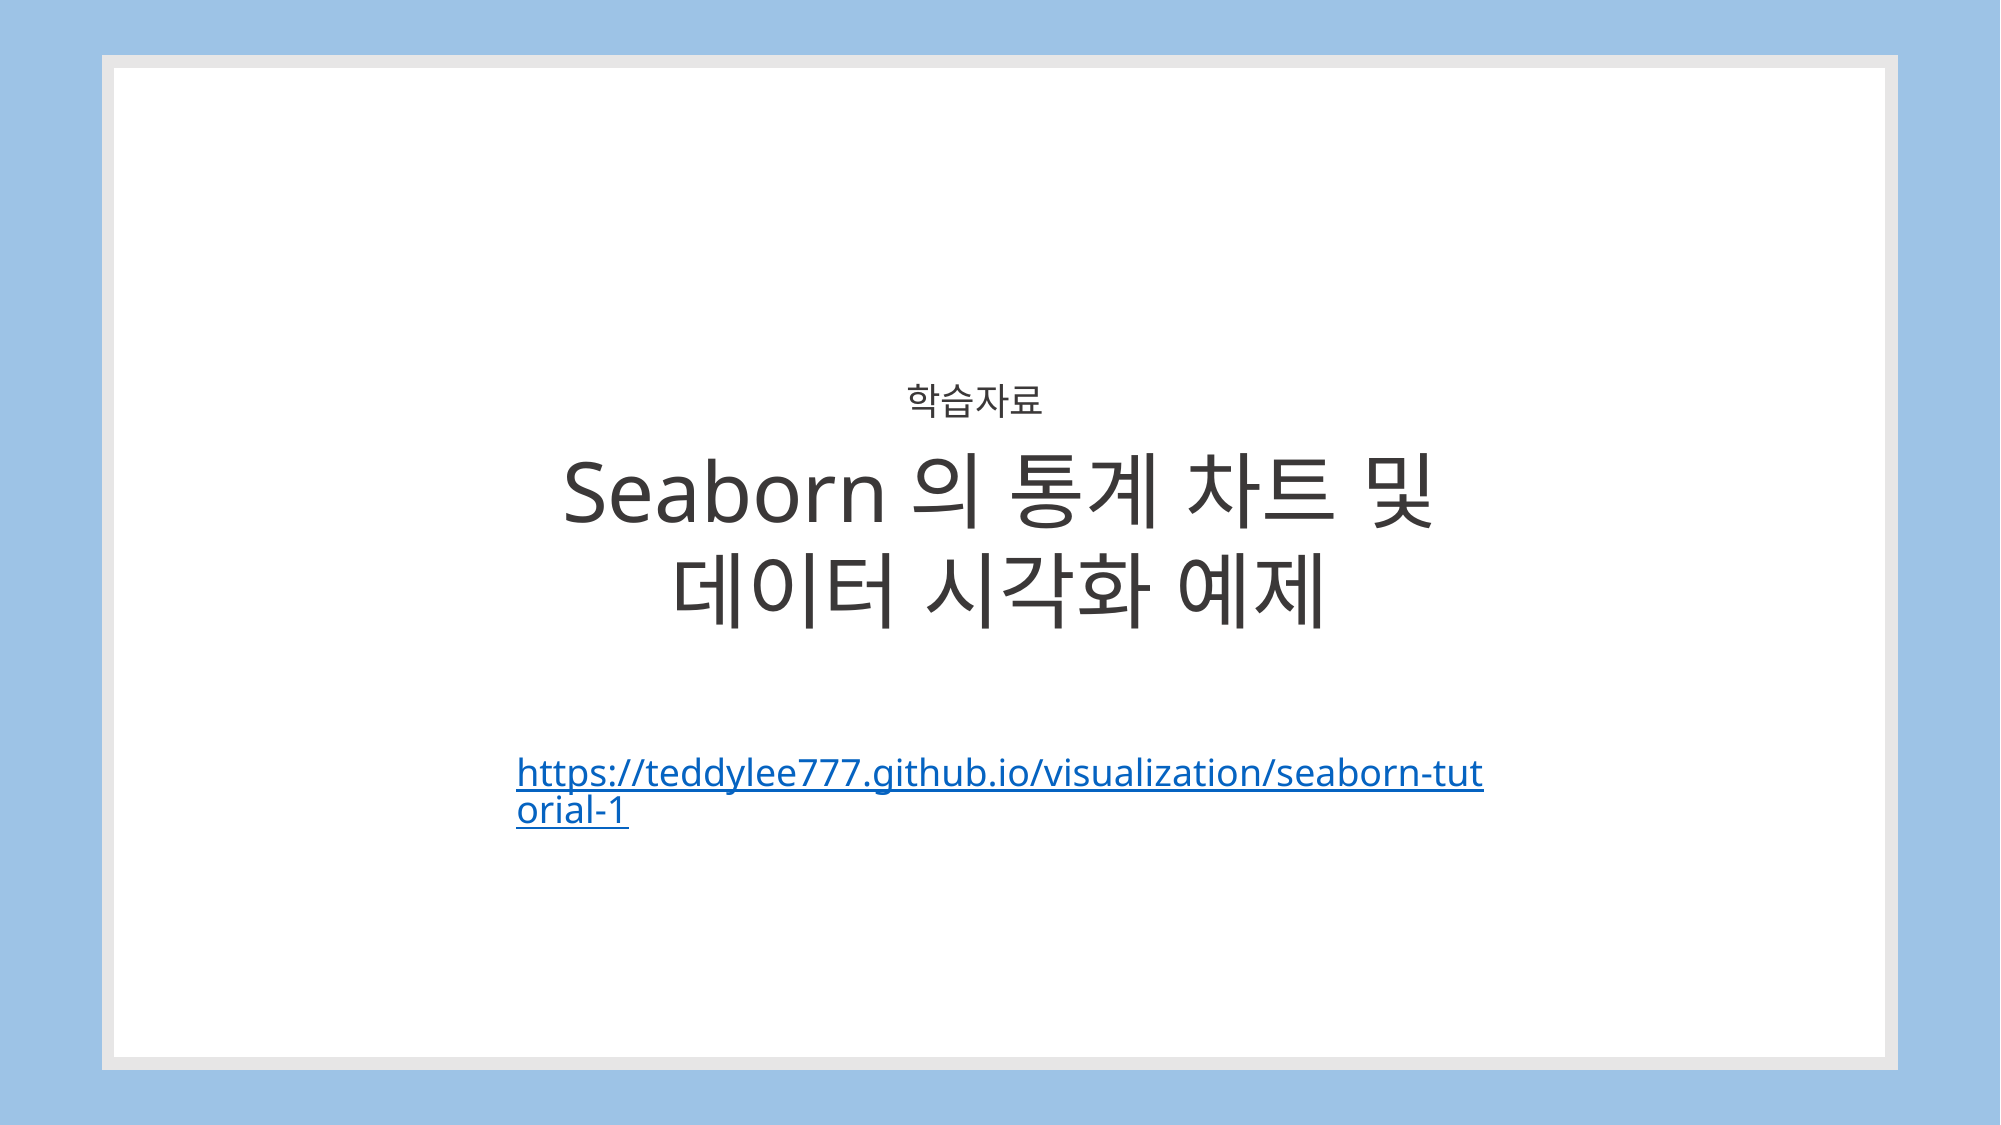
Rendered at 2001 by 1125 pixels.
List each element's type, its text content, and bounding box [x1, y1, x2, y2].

text_box https://teddylee777.github.io/visualization/seaborn-tutorial-1 [501, 741, 1502, 808]
text_box Seaborn의 통계 차트 및 데이터 시각화 예제 [498, 432, 1502, 647]
text_box 학습자료 [891, 371, 1892, 431]
text_box [107, 60, 1893, 1065]
